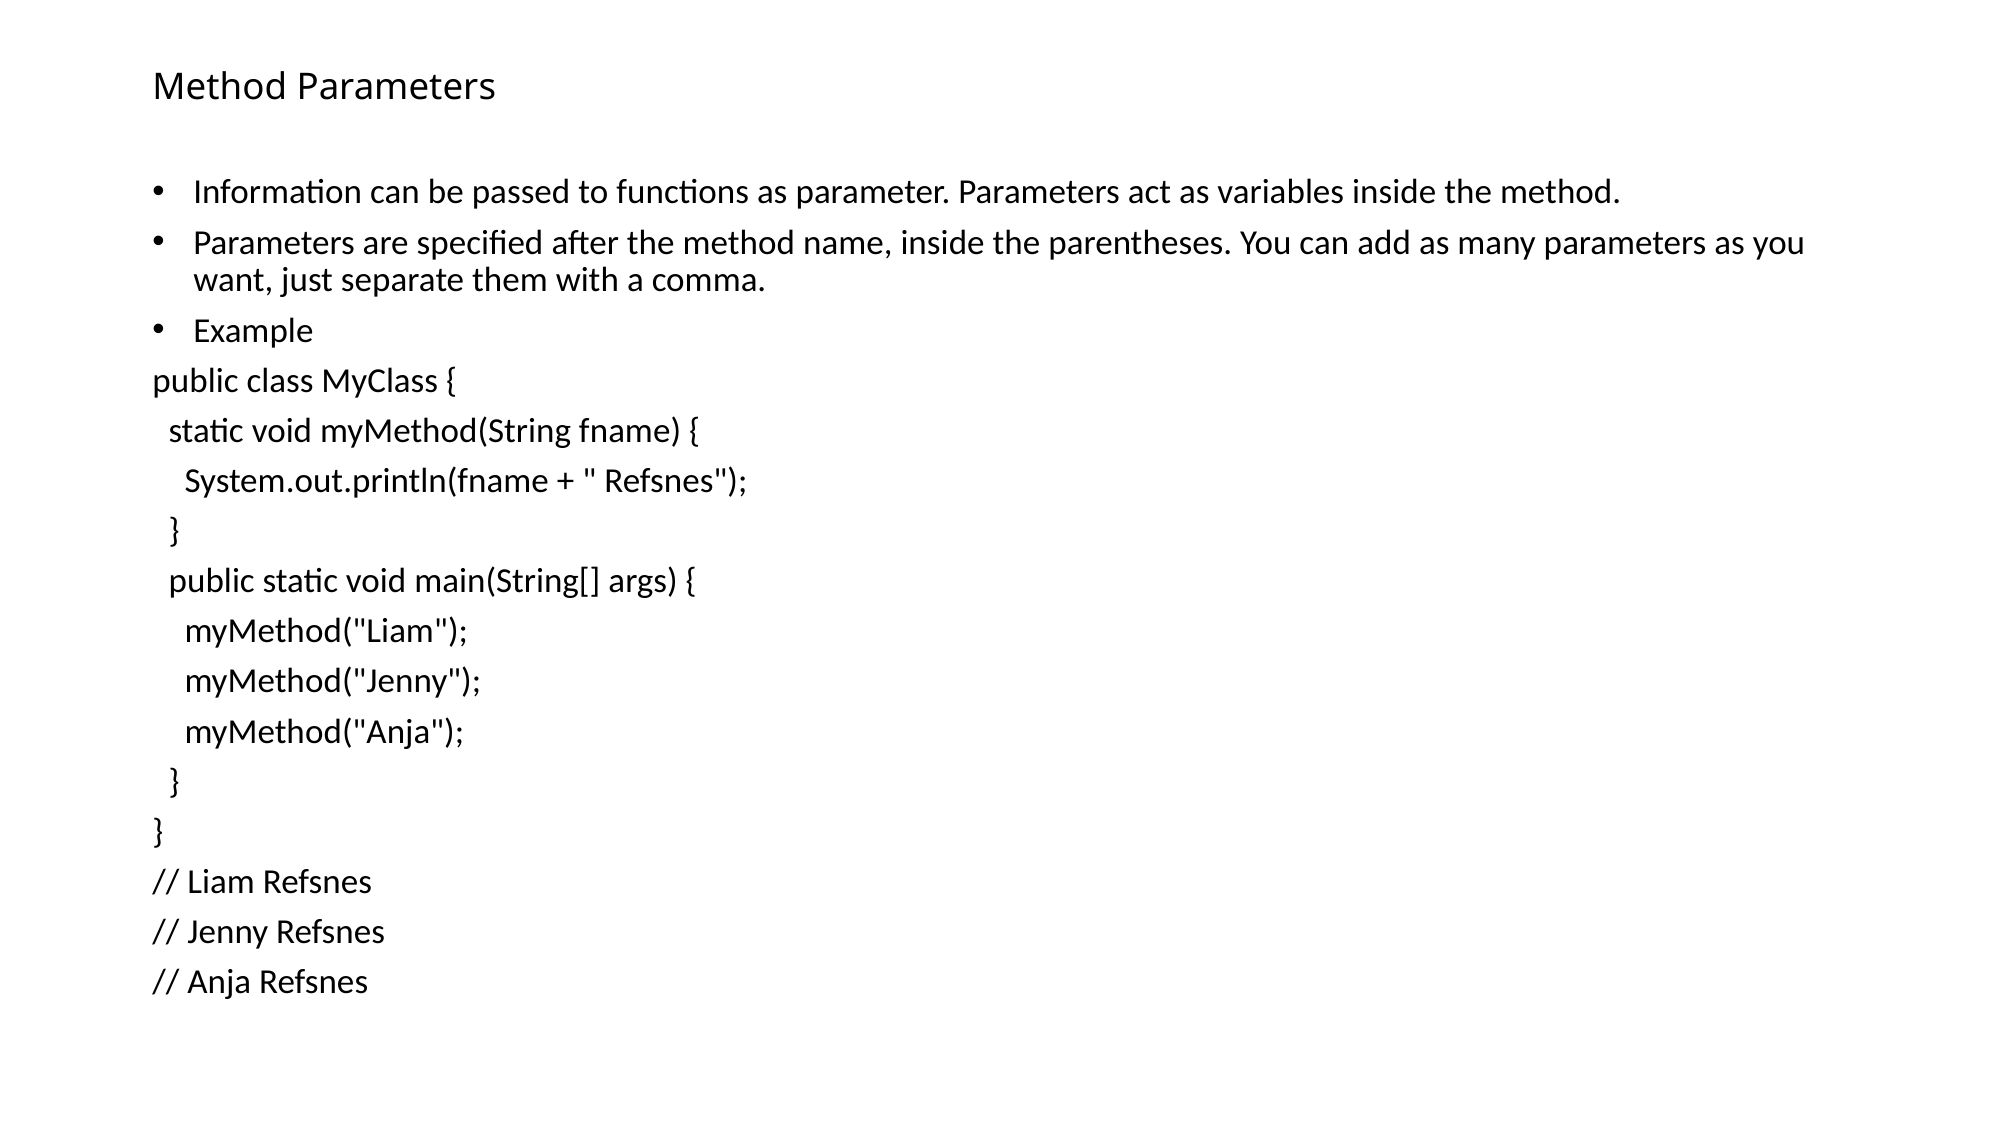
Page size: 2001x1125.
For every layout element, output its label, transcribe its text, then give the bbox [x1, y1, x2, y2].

title Method Parameters [137, 59, 1863, 115]
list Information can be passed to functions as parameter. Parameters act as variables inside the method. Parameters are specified after the method name, inside the parentheses. You can add as many parameters as you want, just separate them with a comma. Example public class MyClass { static void myMethod(String fname) { System.out.println(fname + " Refsnes"); } public static void main(String[] args) { myMethod("Liam"); myMethod("Jenny"); myMethod("Anja"); } } // Liam Refsnes // Jenny Refsnes // Anja Refsnes [137, 166, 1863, 1014]
